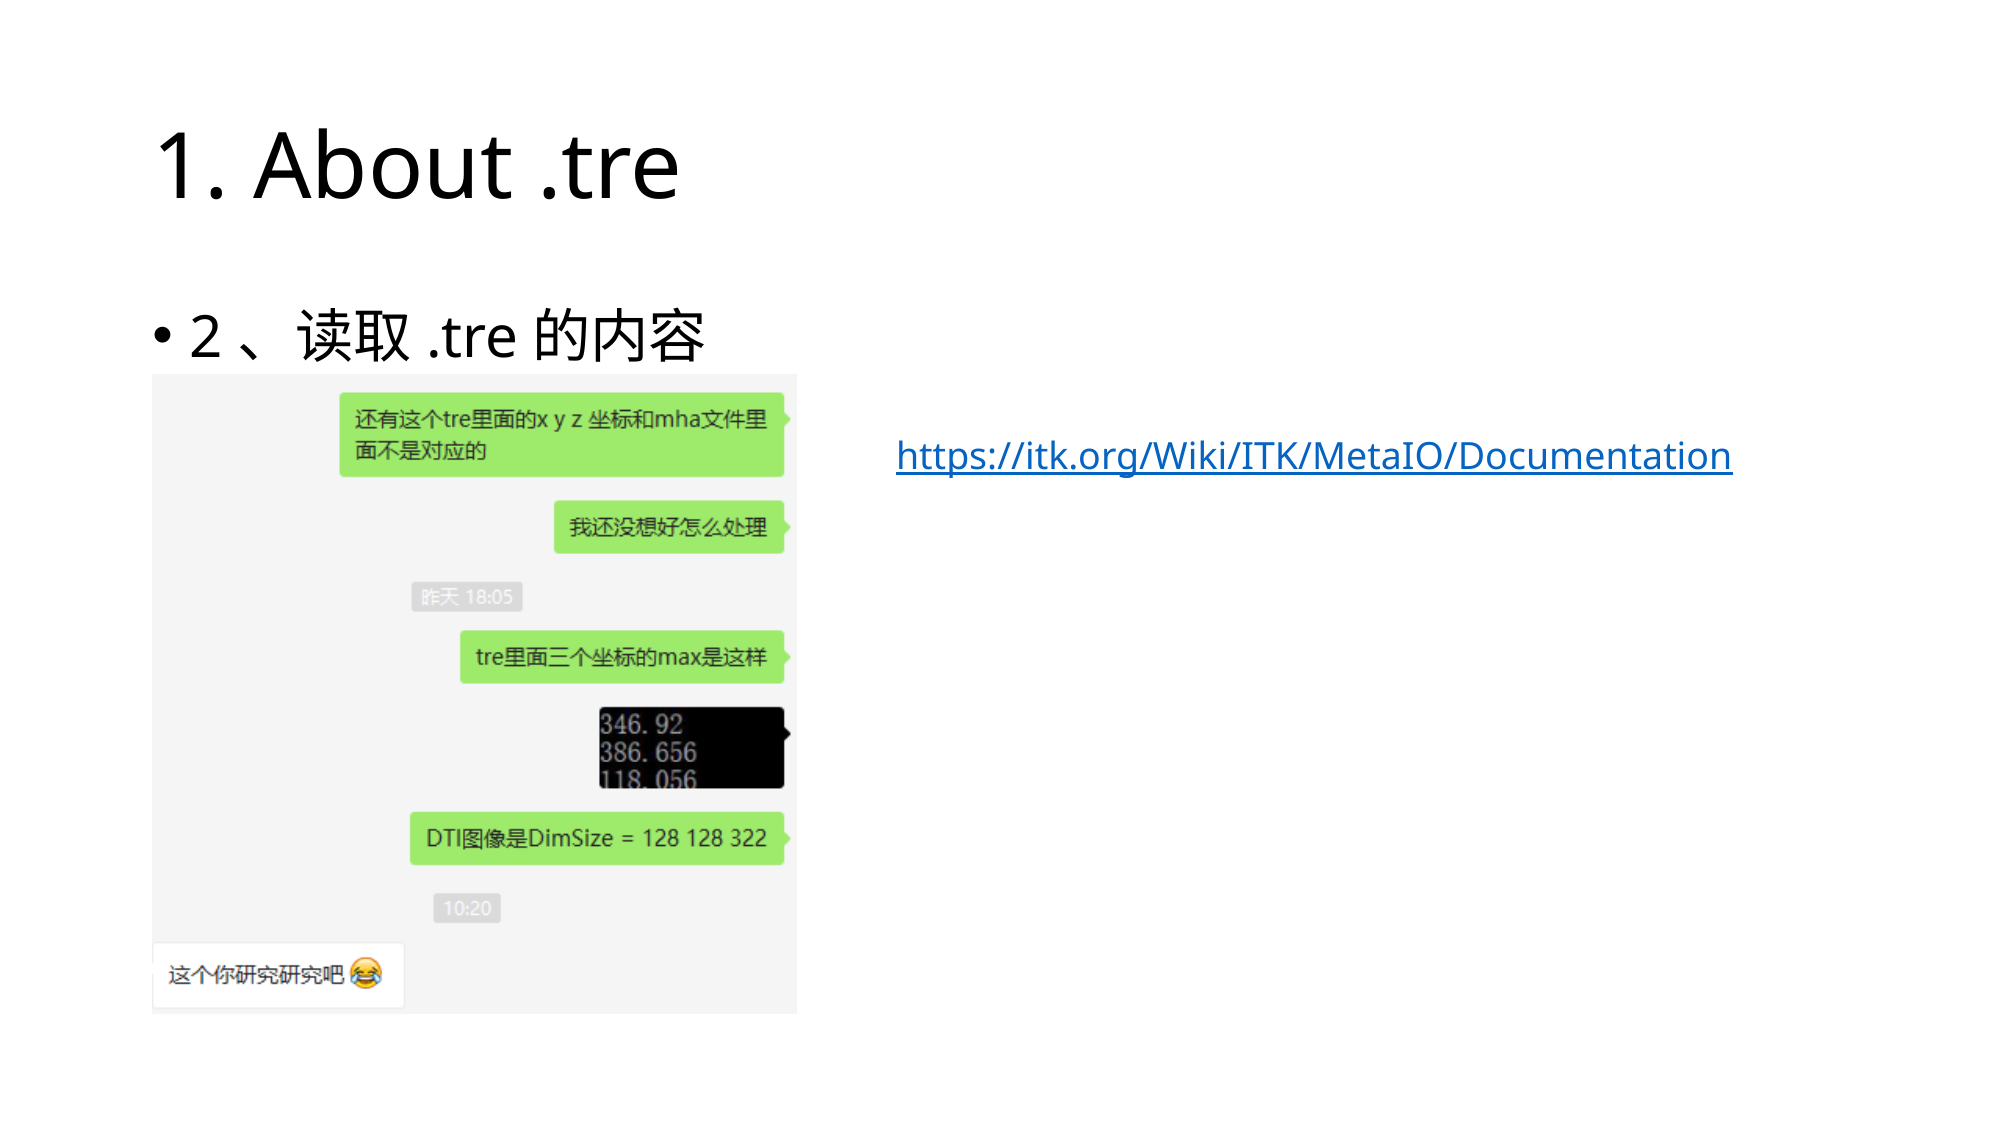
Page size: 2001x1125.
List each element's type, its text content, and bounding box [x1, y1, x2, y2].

list 2、读取.tre的内容 [137, 299, 1863, 1014]
picture [152, 374, 797, 1014]
text_box https://itk.org/Wiki/ITK/MetaIO/Documentation [881, 424, 1748, 491]
title 1. About .tre [137, 59, 1863, 278]
